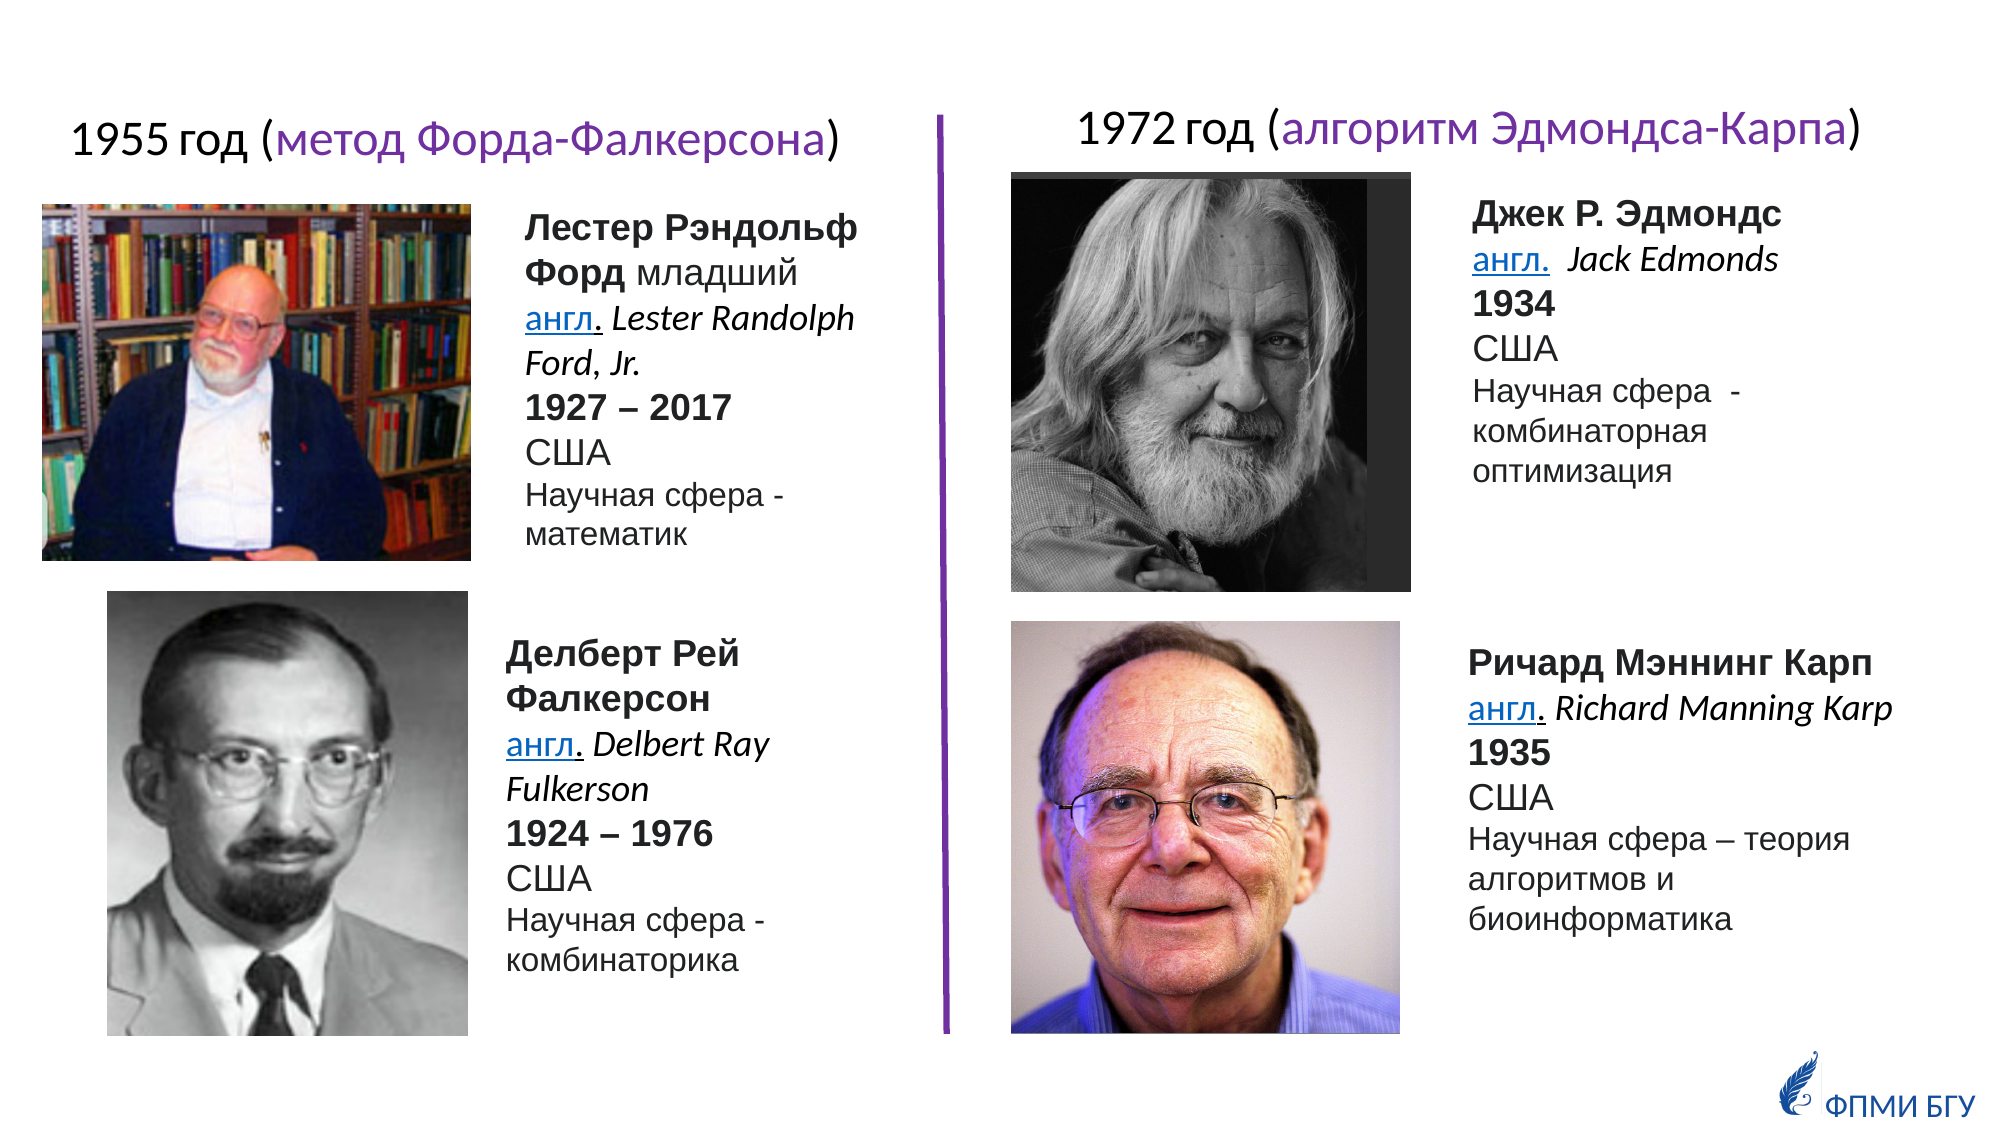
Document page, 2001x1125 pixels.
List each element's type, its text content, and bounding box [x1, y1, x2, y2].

text_box Делберт Рей Фалкерсон англ. Delbert Ray Fulkerson 1924 – 1976 США Научная сфера - комбинаторика [491, 621, 912, 1031]
text_box Джек Р. Эдмондс англ. Jack Edmonds 1934 США Научная сфера - комбинаторная оптимизация [1457, 181, 1816, 542]
text_box Ричард Мэннинг Карп англ. Richard Manning Karp 1935 США Научная сфера – теория алгоритмов и биоинформатика [1453, 630, 1916, 945]
picture [42, 204, 471, 561]
text_box Лестер Рэндольф Форд младший англ. Lester Randolph Ford, Jr. 1927 – 2017 США Научная сфера - математик [510, 195, 940, 605]
text_box 1972 год (алгоритм Эдмондса-Карпа) [1060, 87, 1878, 163]
picture [1778, 1051, 1822, 1115]
picture [1011, 172, 1411, 592]
text_box 1955 год (метод Форда-Фалкерсона) [54, 97, 964, 173]
picture [107, 591, 468, 1036]
picture [1011, 621, 1400, 1034]
text_box ФПМИ БГУ [1815, 1084, 1986, 1125]
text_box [940, 114, 947, 1034]
